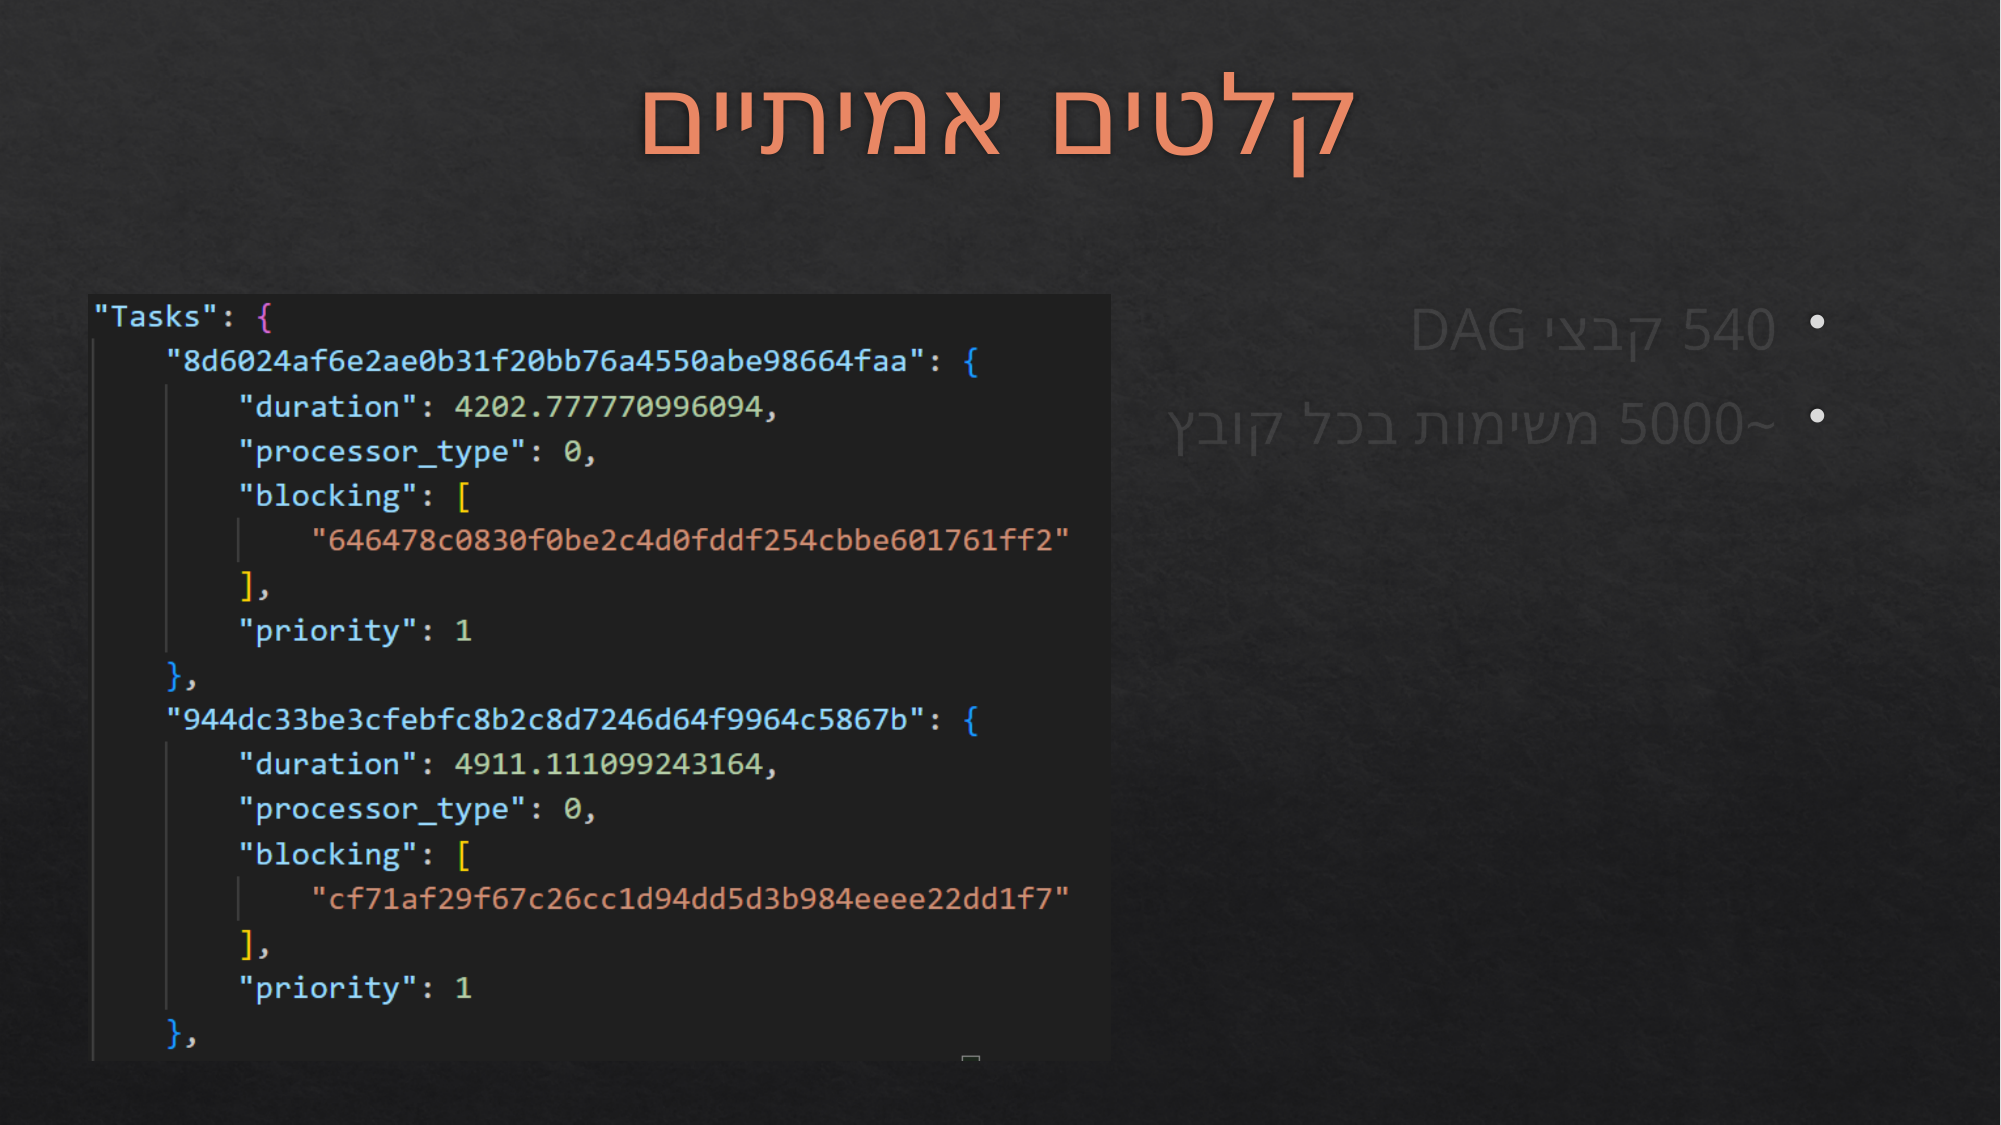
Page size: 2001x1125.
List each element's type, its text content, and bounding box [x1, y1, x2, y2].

list 540 קבצי DAG ~5000 משימות בכל קובץ [1148, 284, 1849, 483]
title קלטים אמיתיים [149, 29, 1849, 189]
picture [88, 294, 1112, 1062]
